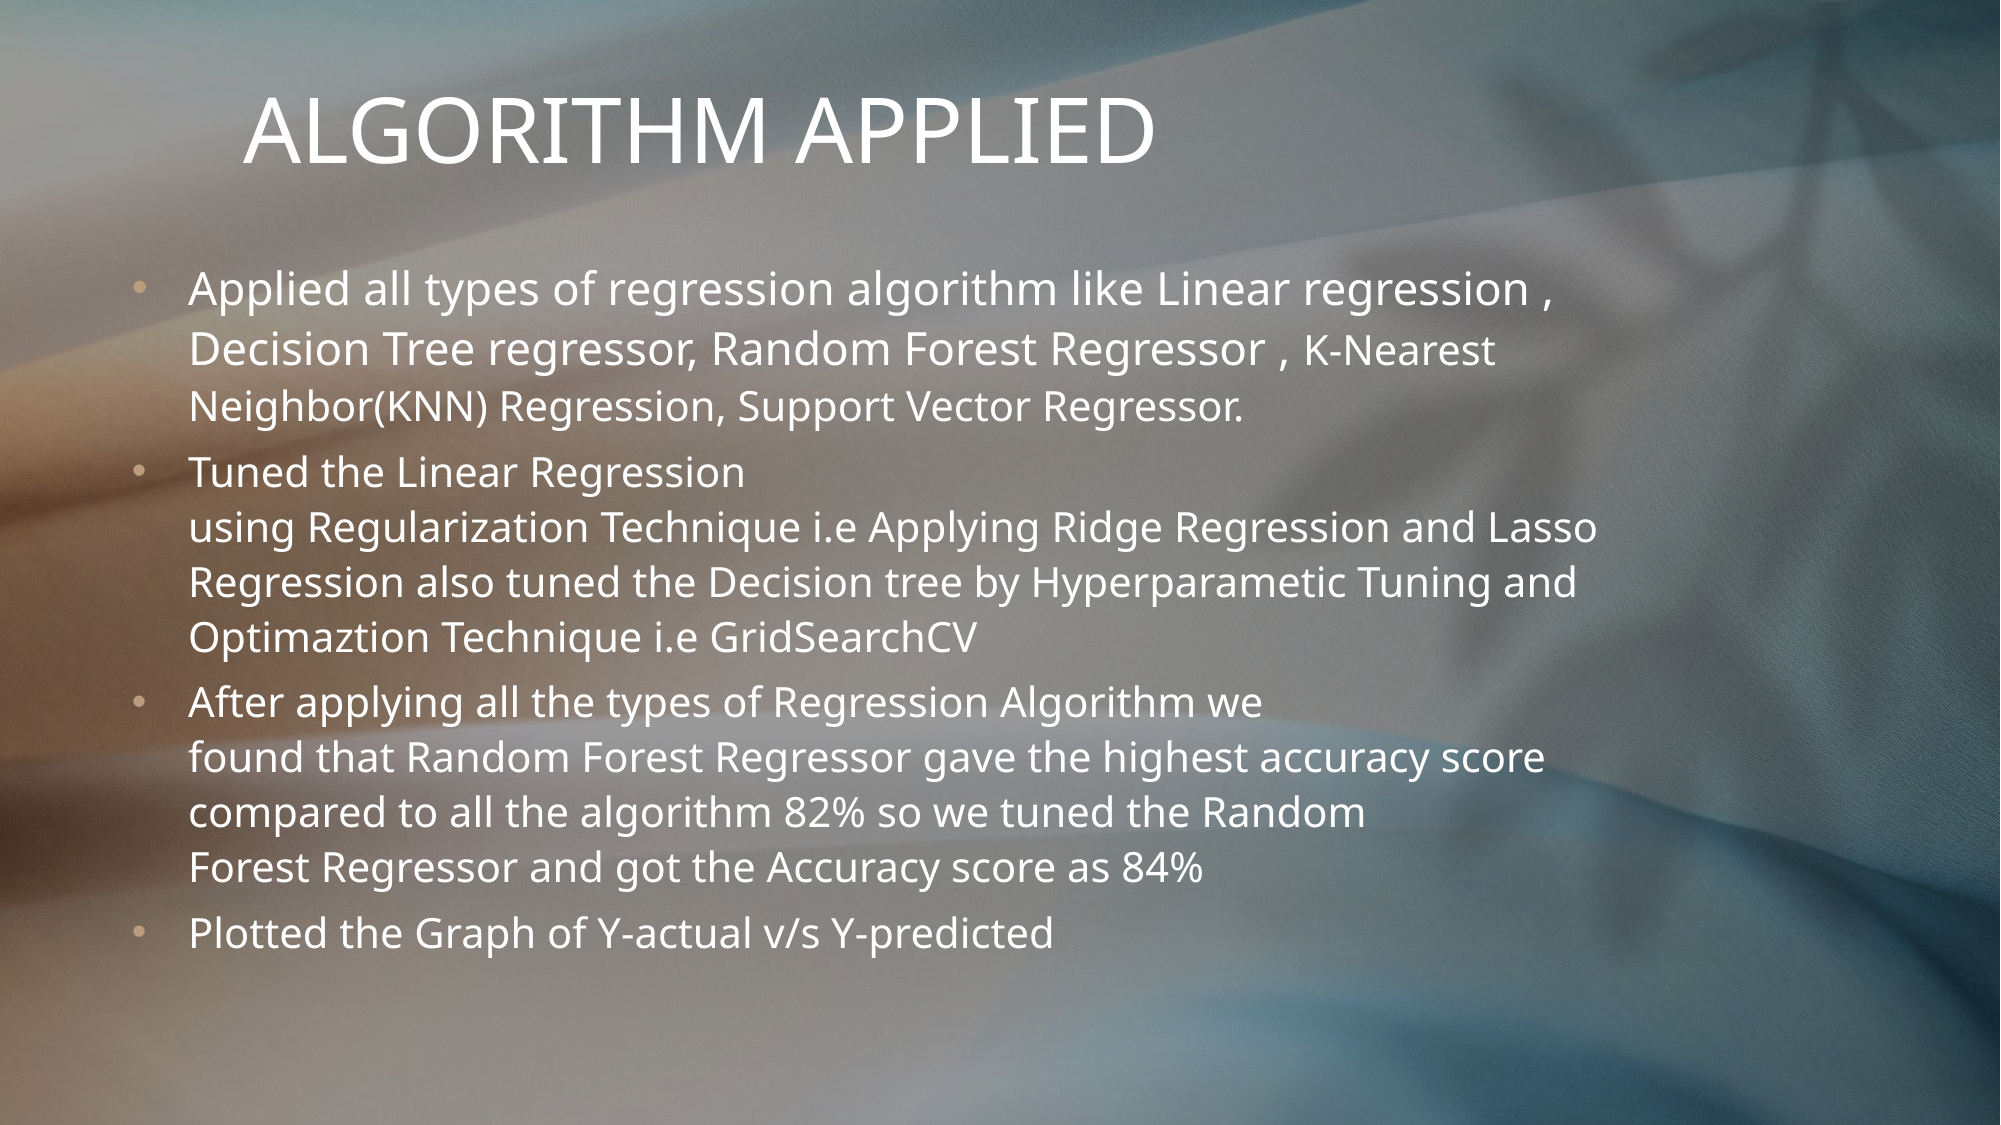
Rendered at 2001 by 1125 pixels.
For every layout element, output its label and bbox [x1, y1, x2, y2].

picture [0, 0, 1140, 1125]
text_box [1140, 0, 2000, 1125]
